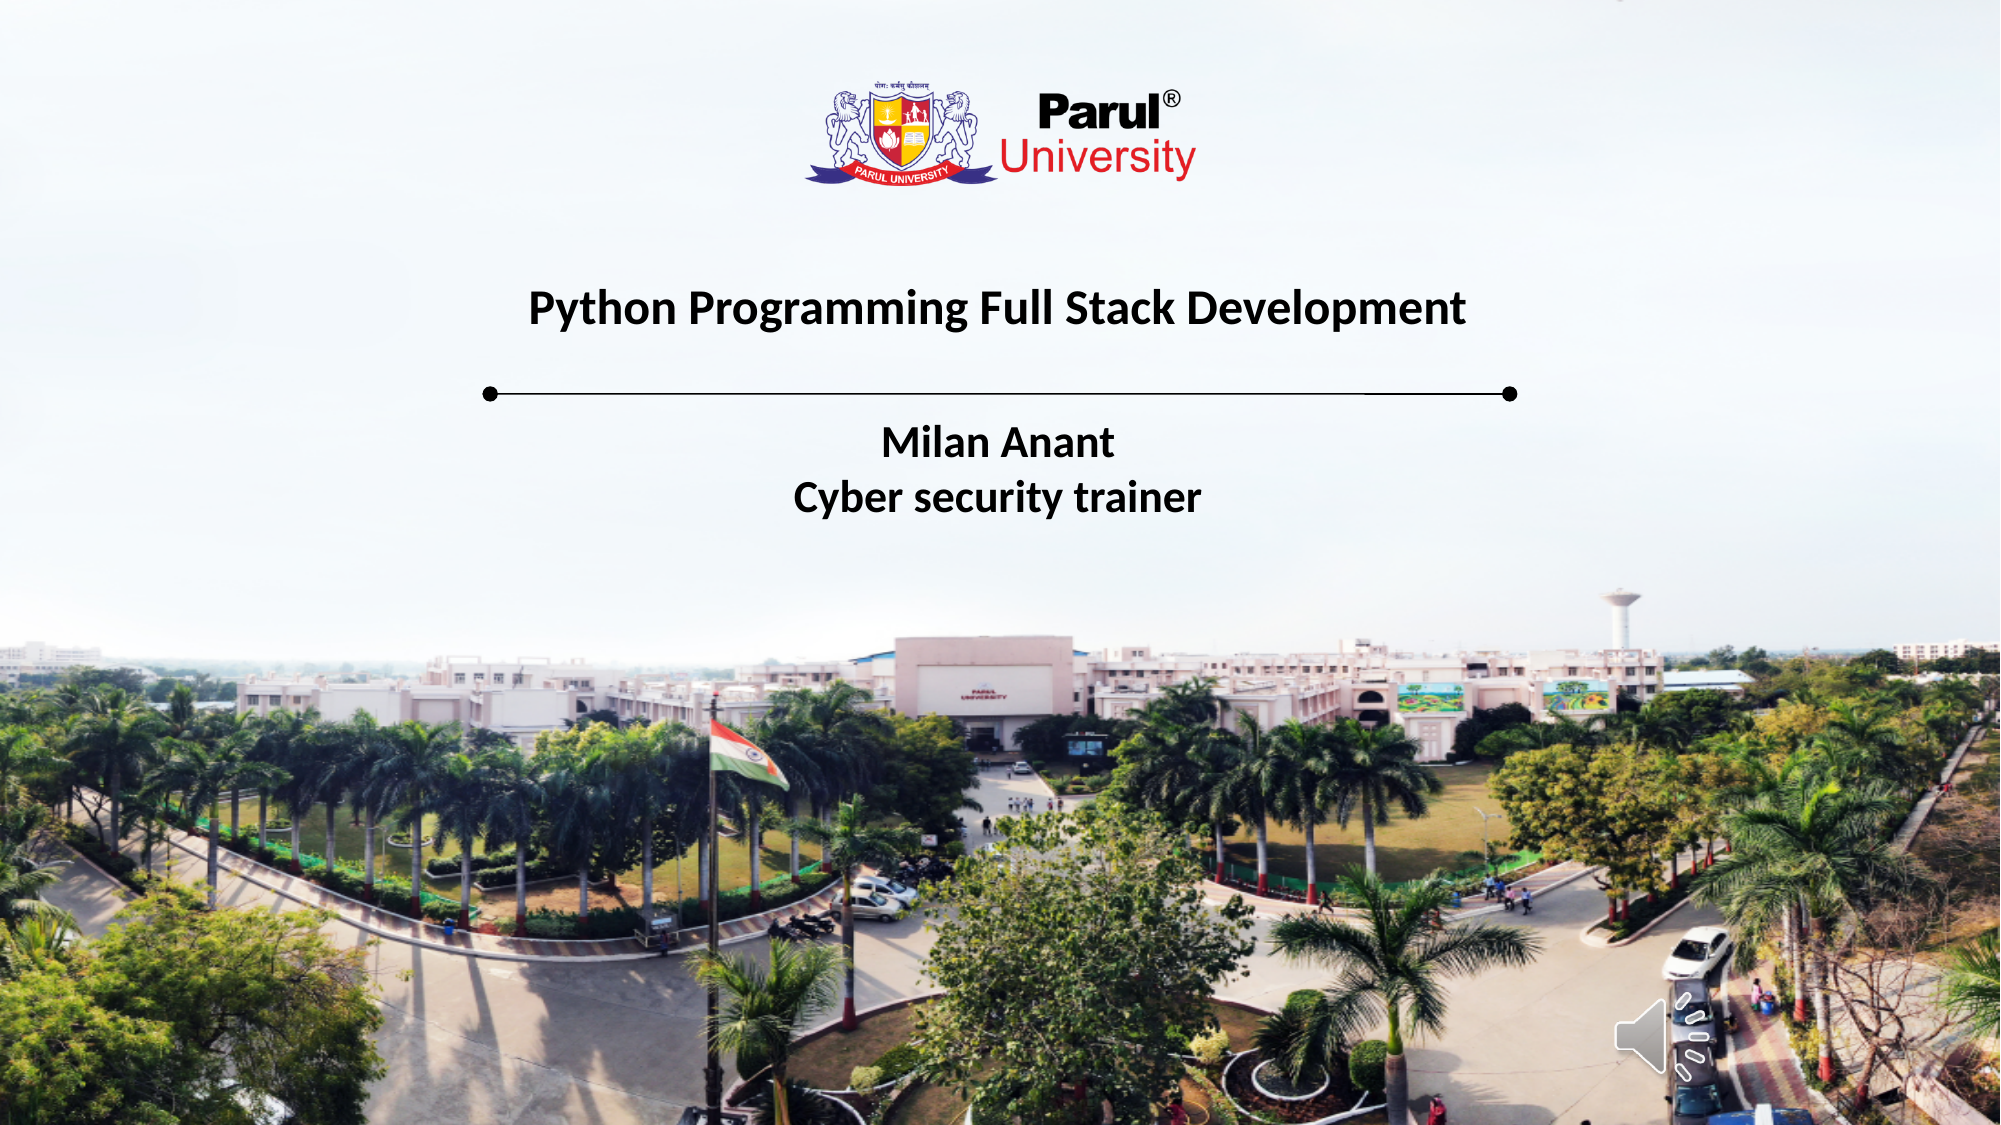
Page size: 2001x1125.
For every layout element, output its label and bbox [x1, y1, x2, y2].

text_box [482, 385, 1518, 402]
picture [0, 0, 2000, 1125]
